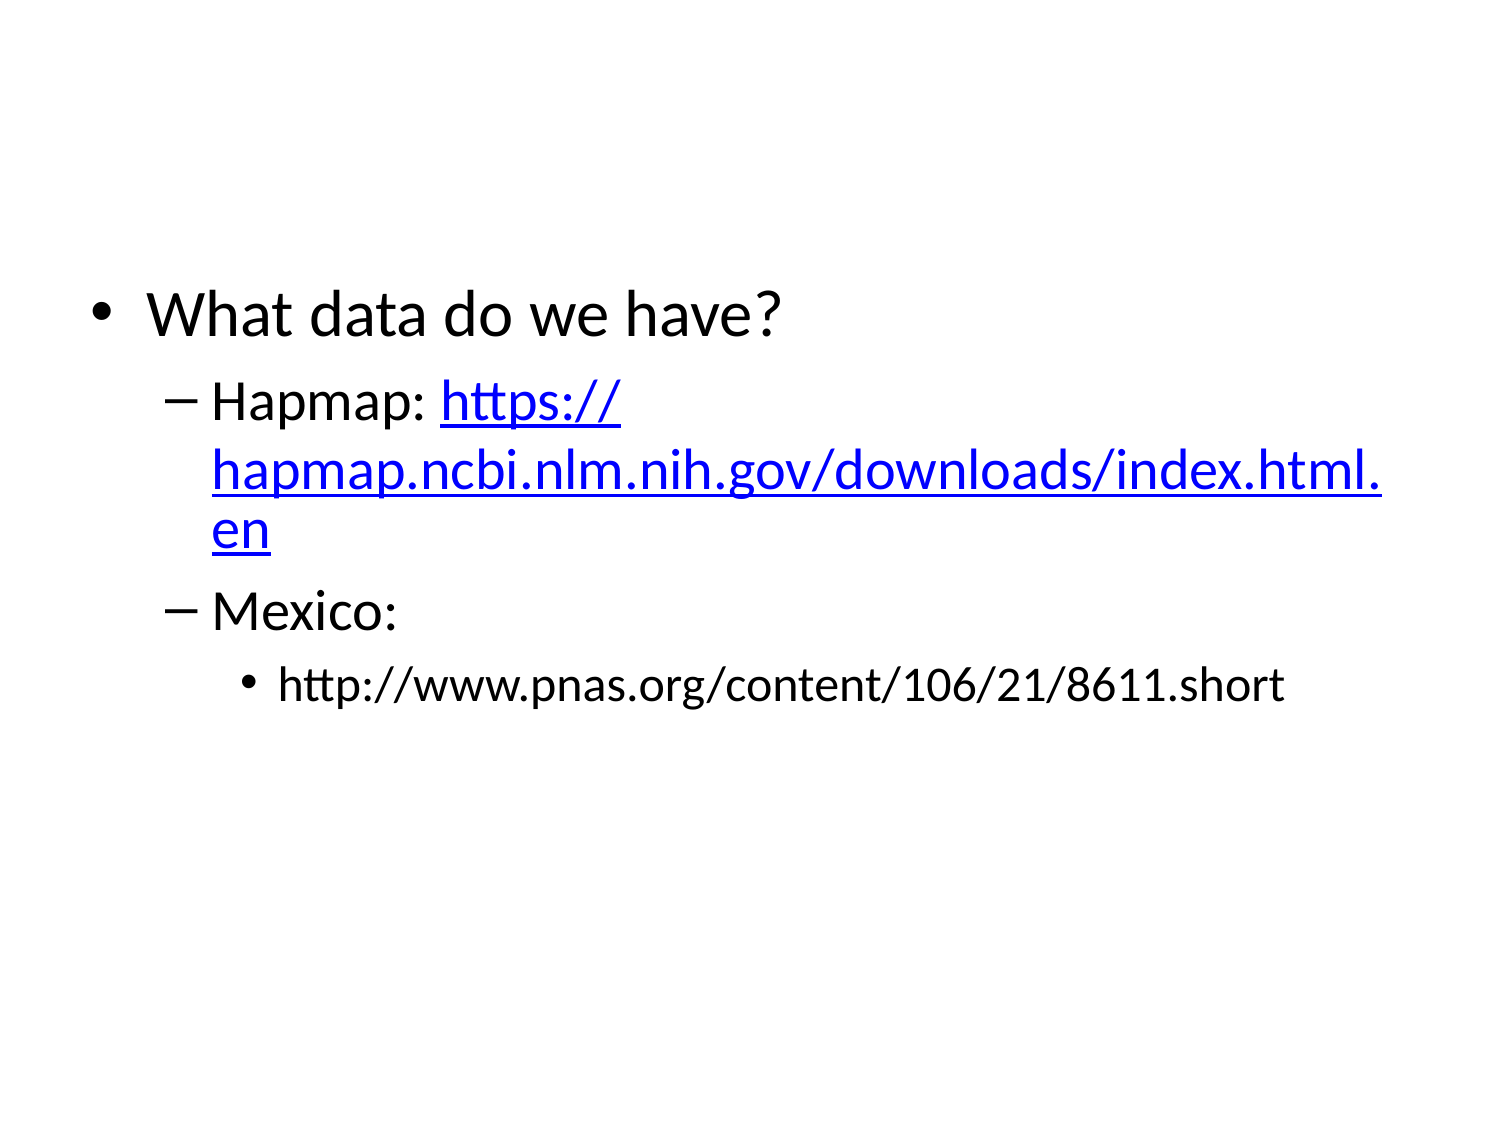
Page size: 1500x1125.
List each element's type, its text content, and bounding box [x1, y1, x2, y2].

list What data do we have? Hapmap: https://hapmap.ncbi.nlm.nih.gov/downloads/index.html.en Mexico: http://www.pnas.org/content/106/21/8611.short [75, 262, 1425, 1005]
